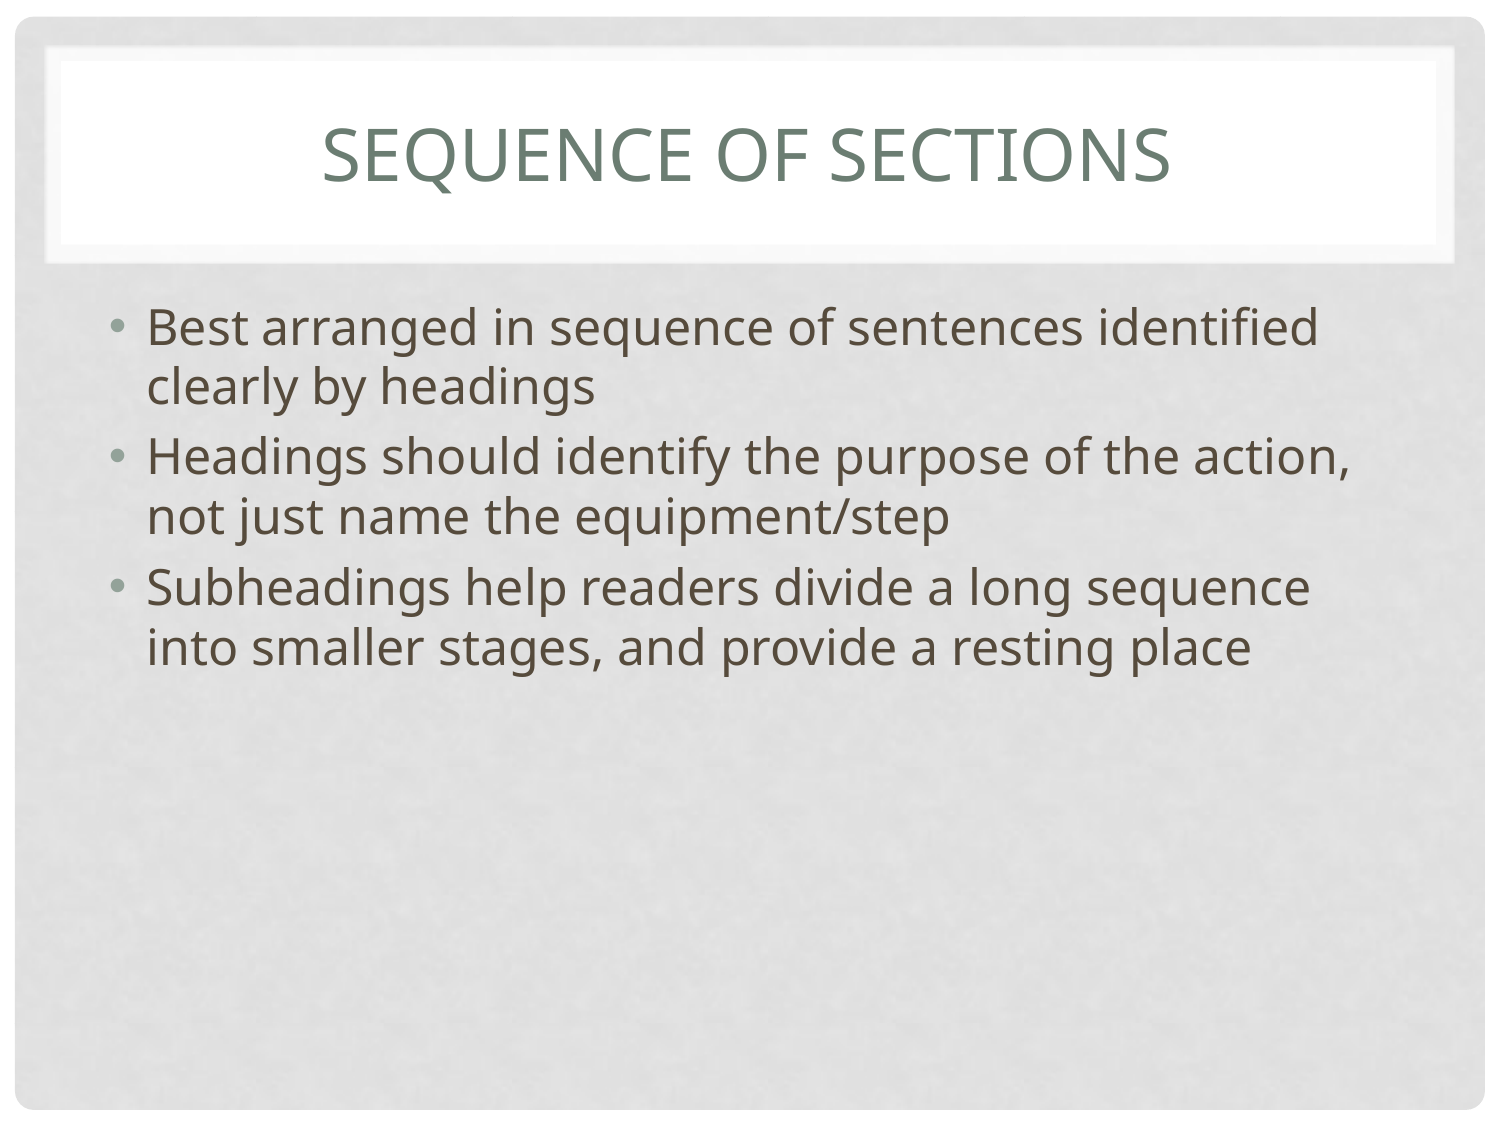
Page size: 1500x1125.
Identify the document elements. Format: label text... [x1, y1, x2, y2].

list Best arranged in sequence of sentences identified clearly by headings Headings should identify the purpose of the action, not just name the equipment/step Subheadings help readers divide a long sequence into smaller stages, and provide a resting place [75, 287, 1425, 1005]
title Sequence of sections [69, 66, 1425, 238]
